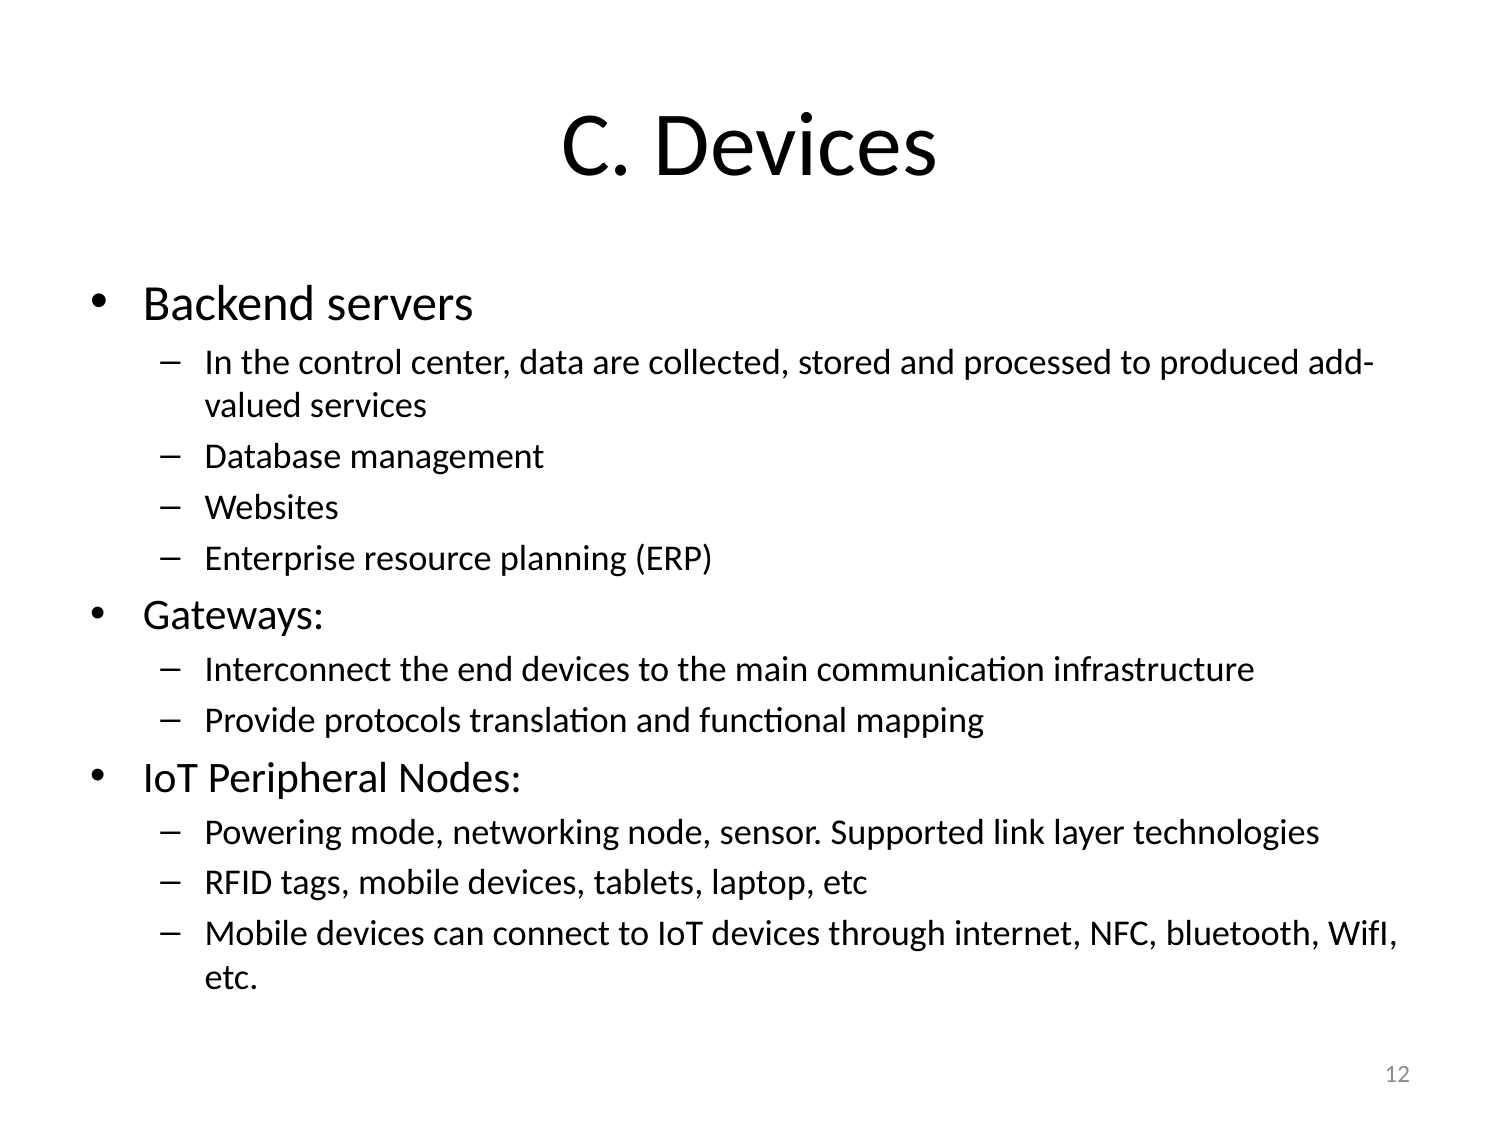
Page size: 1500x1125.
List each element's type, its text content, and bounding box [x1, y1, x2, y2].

title C. Devices [75, 45, 1425, 233]
list Backend servers In the control center, data are collected, stored and processed to produced add-valued services Database management Websites Enterprise resource planning (ERP) Gateways: Interconnect the end devices to the main communication infrastructure Provide protocols translation and functional mapping IoT Peripheral Nodes: Powering mode, networking node, sensor. Supported link layer technologies RFID tags, mobile devices, tablets, laptop, etc Mobile devices can connect to IoT devices through internet, NFC, bluetooth, WifI, etc. [75, 262, 1425, 1005]
slide_number 12 [1074, 1042, 1425, 1103]
